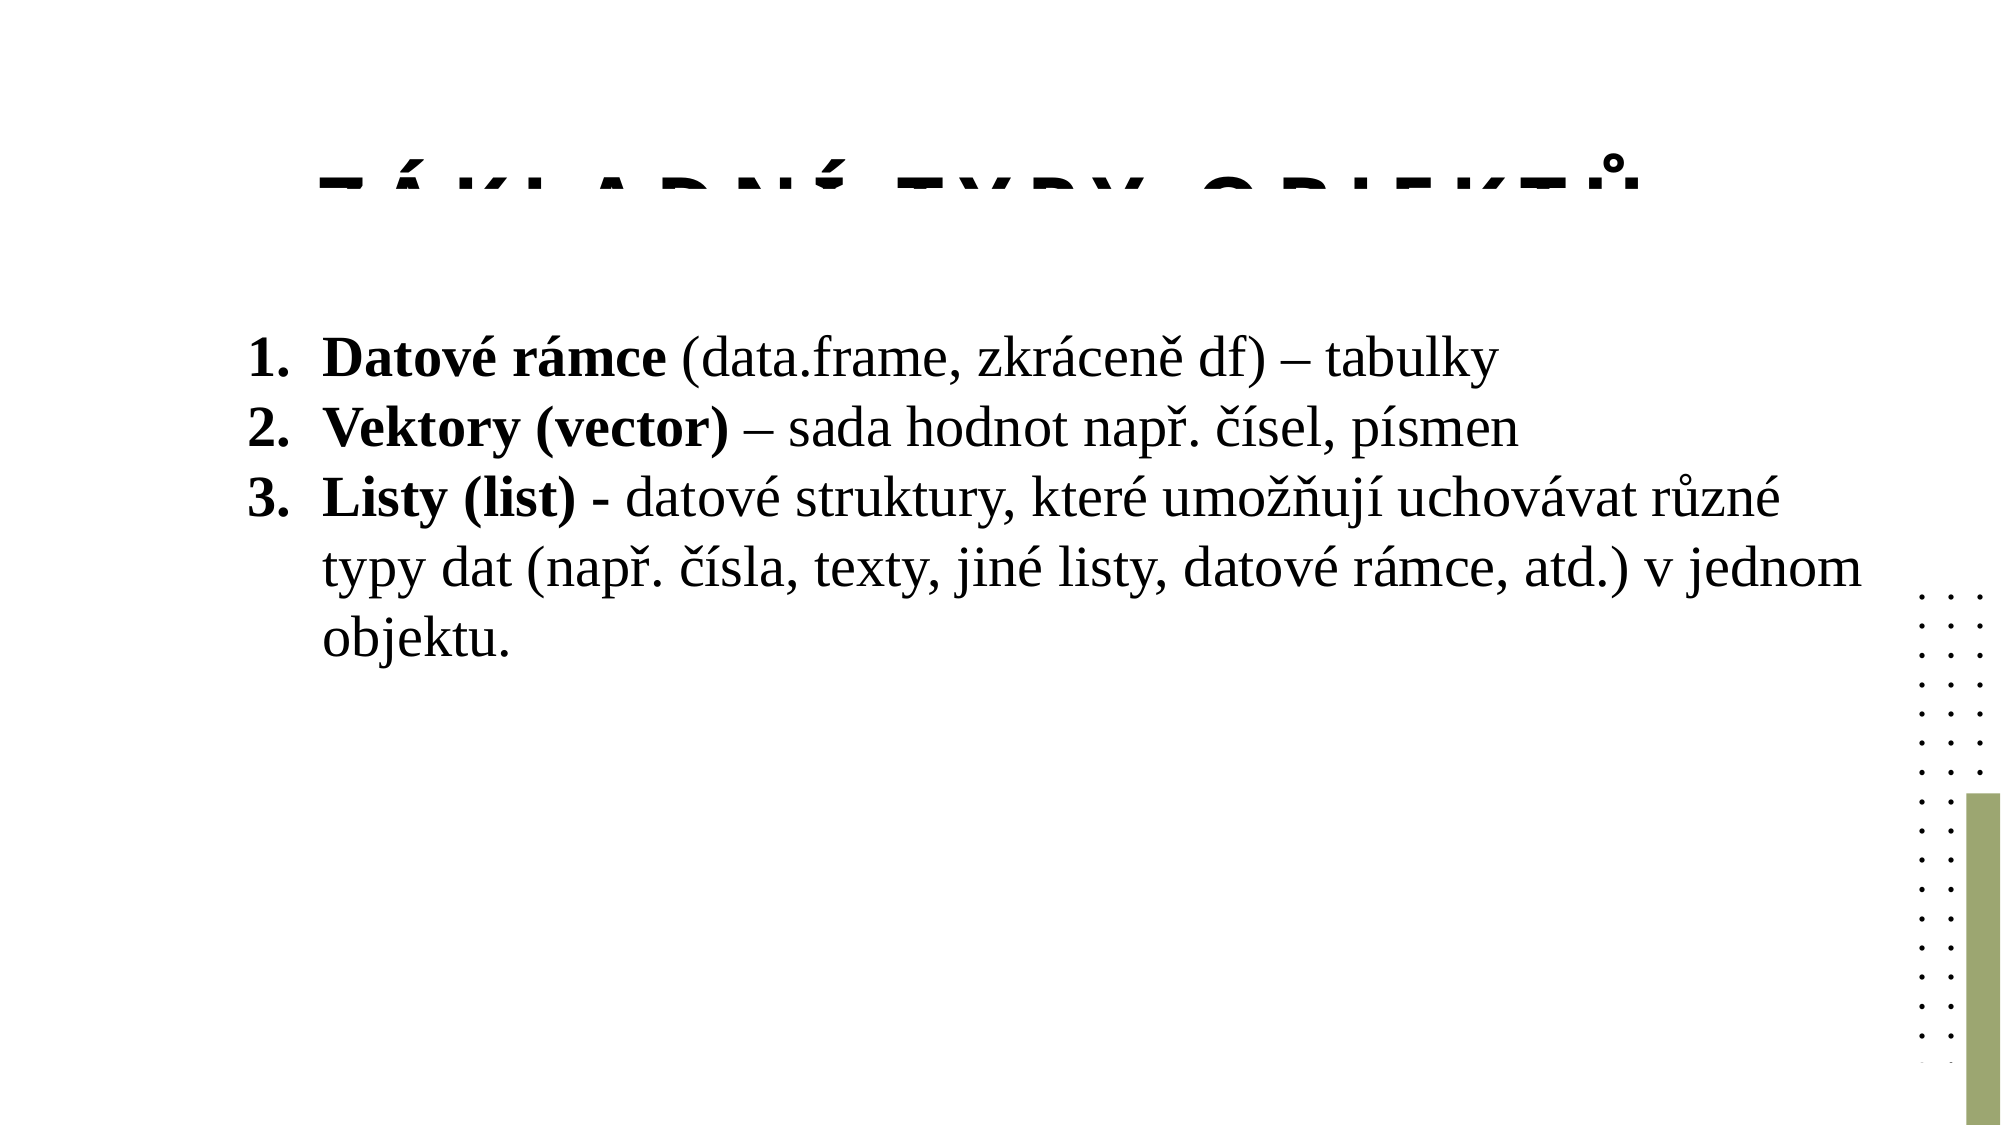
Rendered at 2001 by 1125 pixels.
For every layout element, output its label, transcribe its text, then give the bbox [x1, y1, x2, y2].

title Základní Typy objektů [132, 59, 1832, 262]
list Datové rámce (data.frame, zkráceně df) – tabulky Vektory (vector) – sada hodnot např. čísel, písmen Listy (list) - datové struktury, které umožňují uchovávat různé typy dat (např. čísla, texty, jiné listy, datové rámce, atd.) v jednom objektu. [232, 188, 1887, 842]
picture [1907, 582, 1994, 1064]
